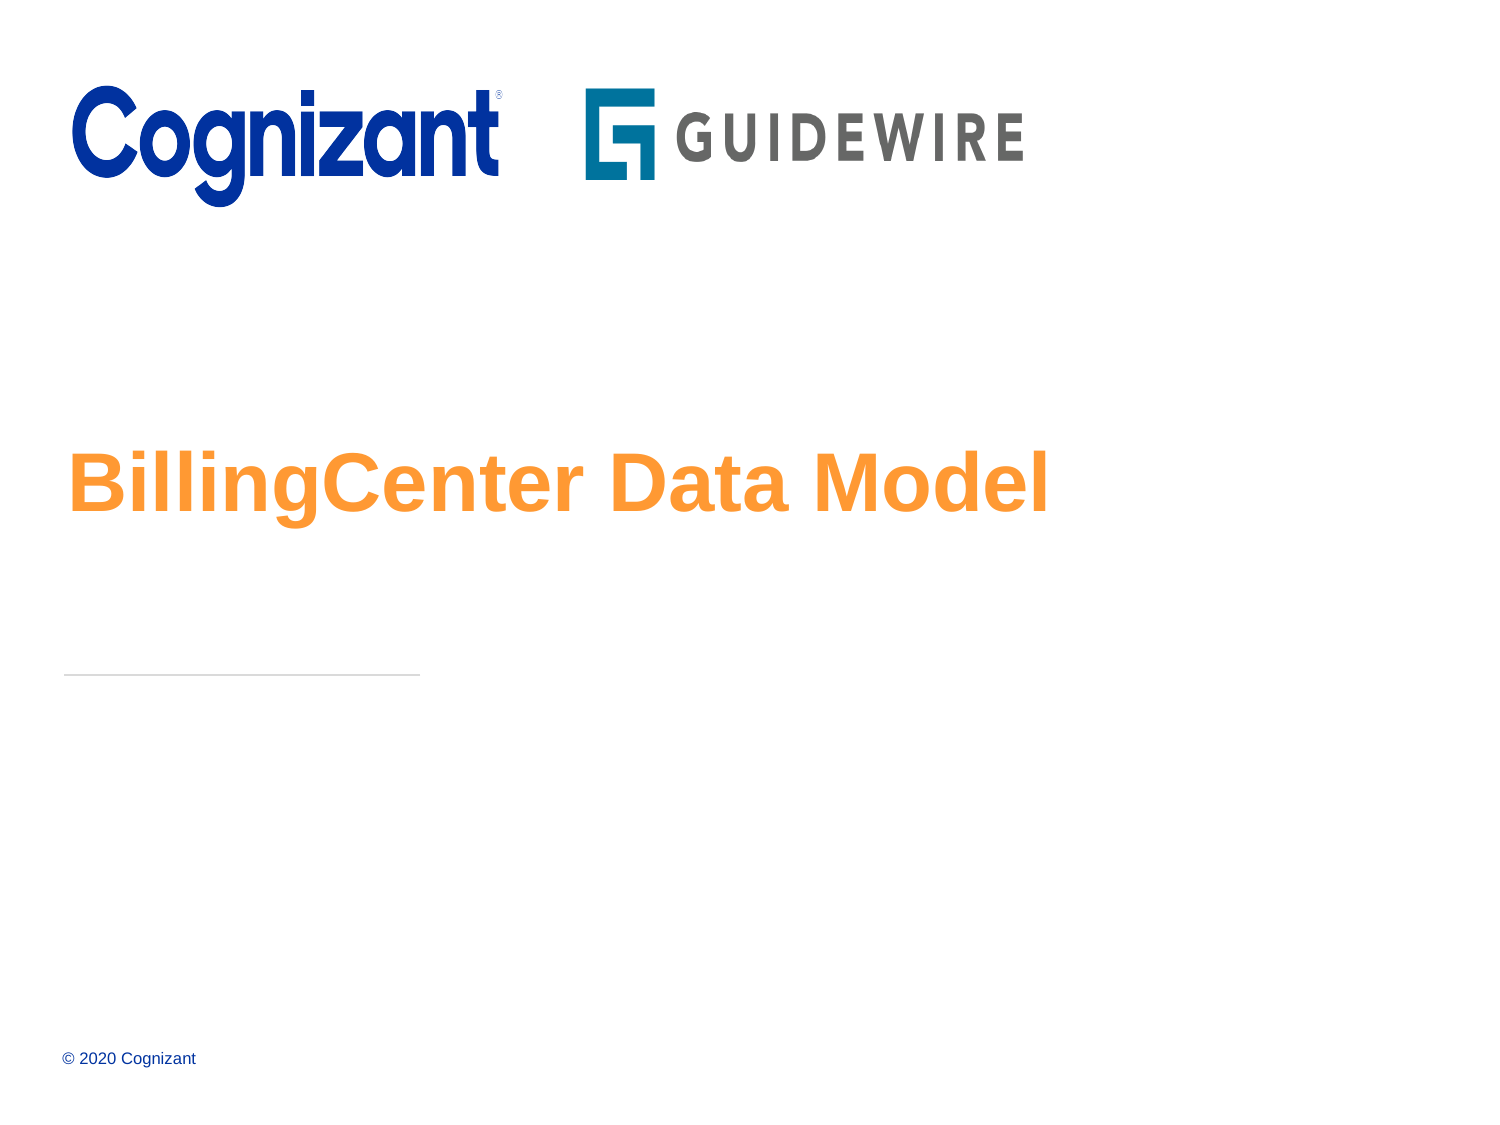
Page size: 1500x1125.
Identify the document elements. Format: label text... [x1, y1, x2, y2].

picture [576, 66, 1033, 202]
picture [21, 17, 553, 274]
title BillingCenter Data Model [67, 447, 1438, 528]
footer © 2020 Cognizant [62, 1026, 813, 1068]
